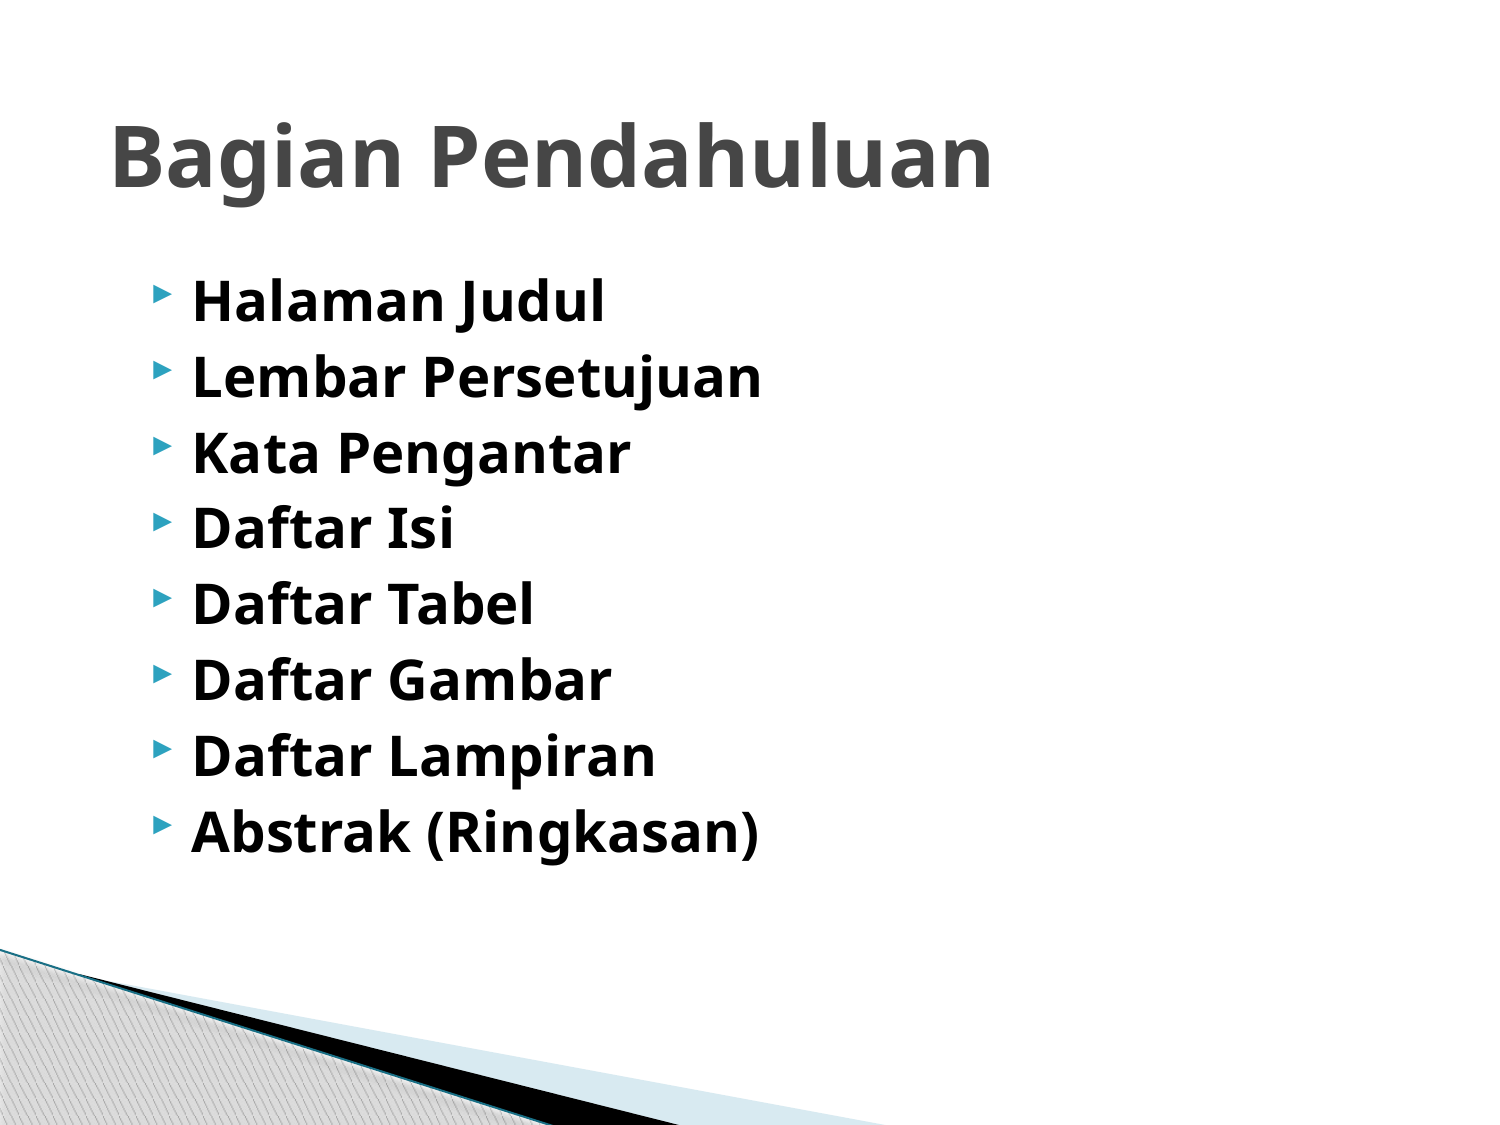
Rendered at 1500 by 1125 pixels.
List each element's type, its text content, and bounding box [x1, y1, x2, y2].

title Bagian Pendahuluan [93, 93, 1444, 213]
list Halaman Judul Lembar Persetujuan Kata Pengantar Daftar Isi Daftar Tabel Daftar Gambar Daftar Lampiran Abstrak (Ringkasan) [117, 257, 1425, 950]
